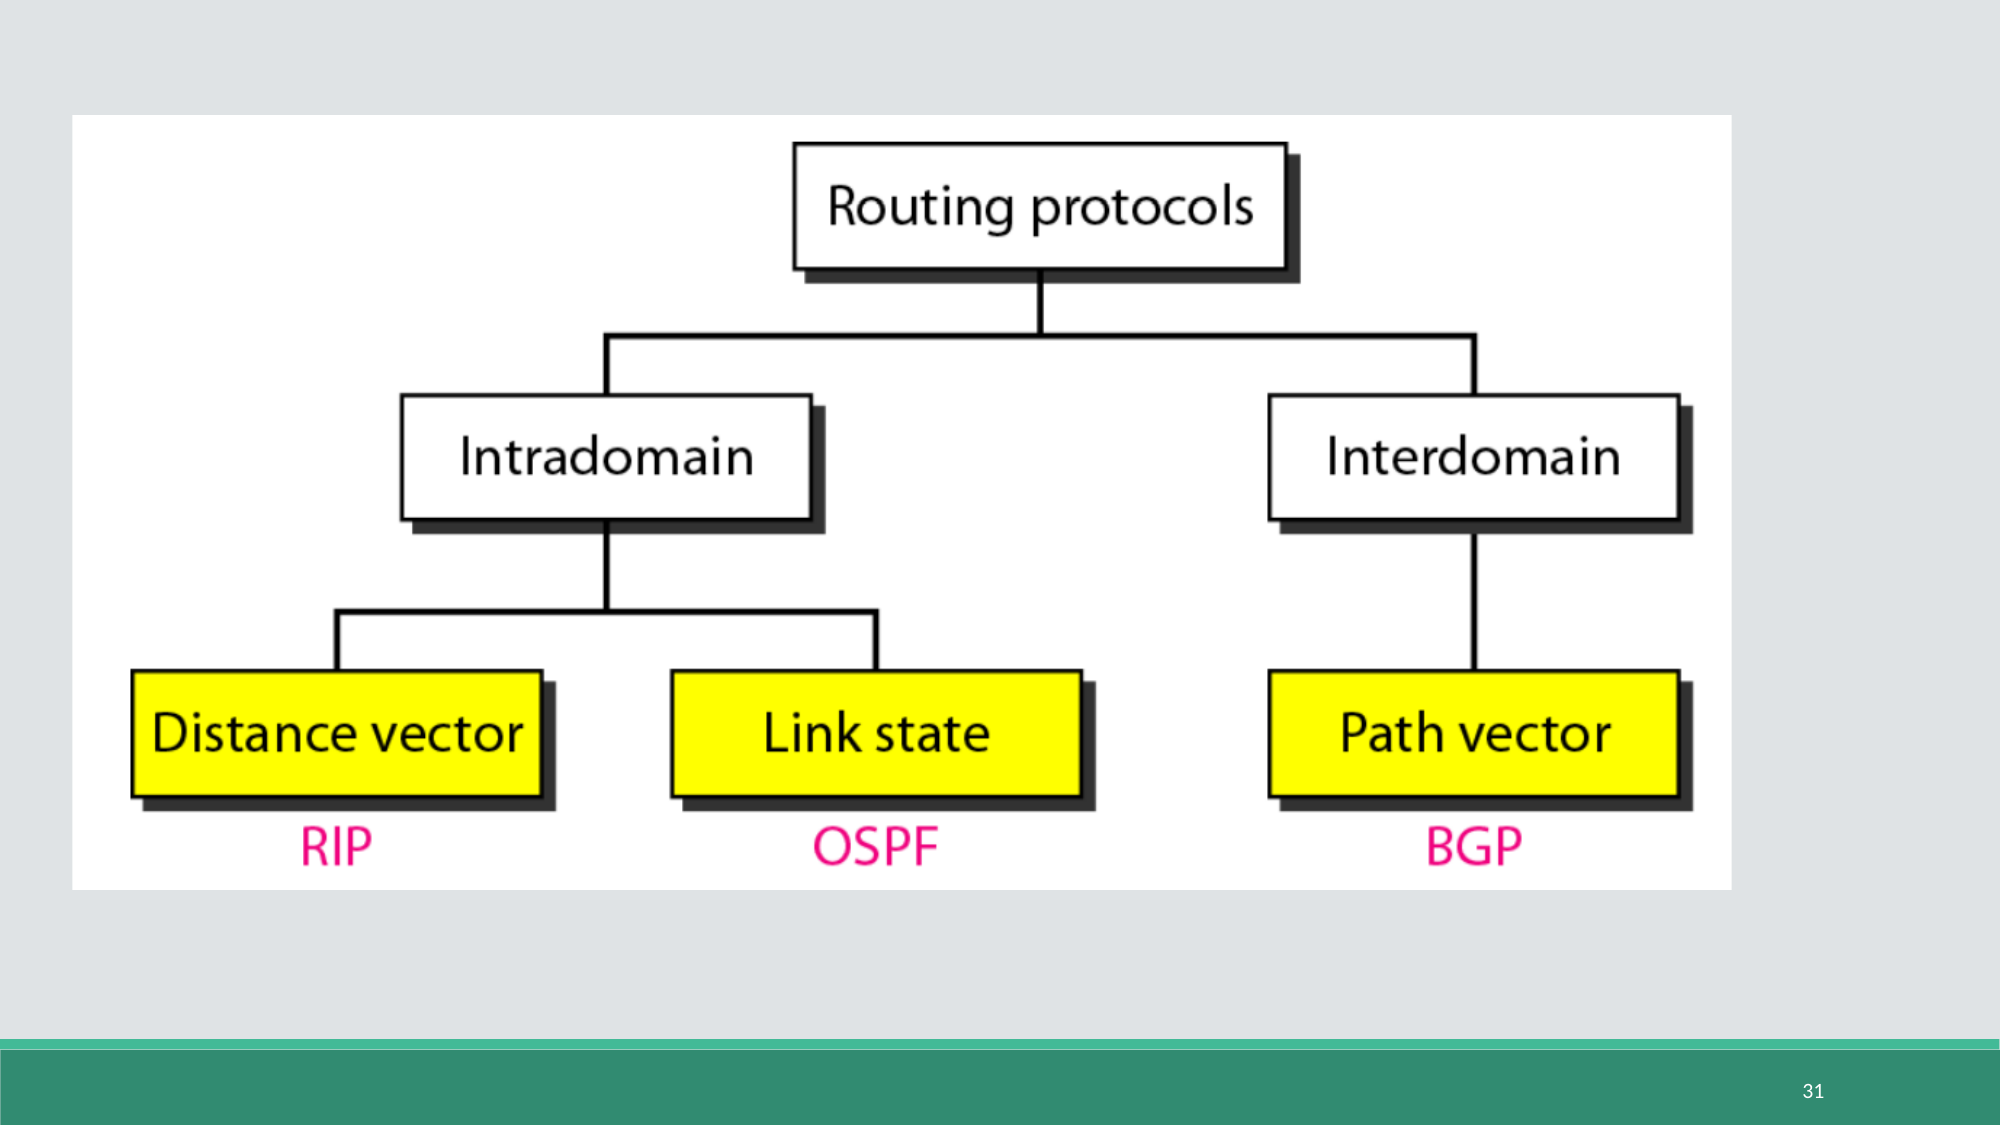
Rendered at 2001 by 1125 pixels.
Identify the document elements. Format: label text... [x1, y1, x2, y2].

slide_number ‹#› [1624, 1059, 1840, 1120]
picture [72, 115, 1732, 890]
